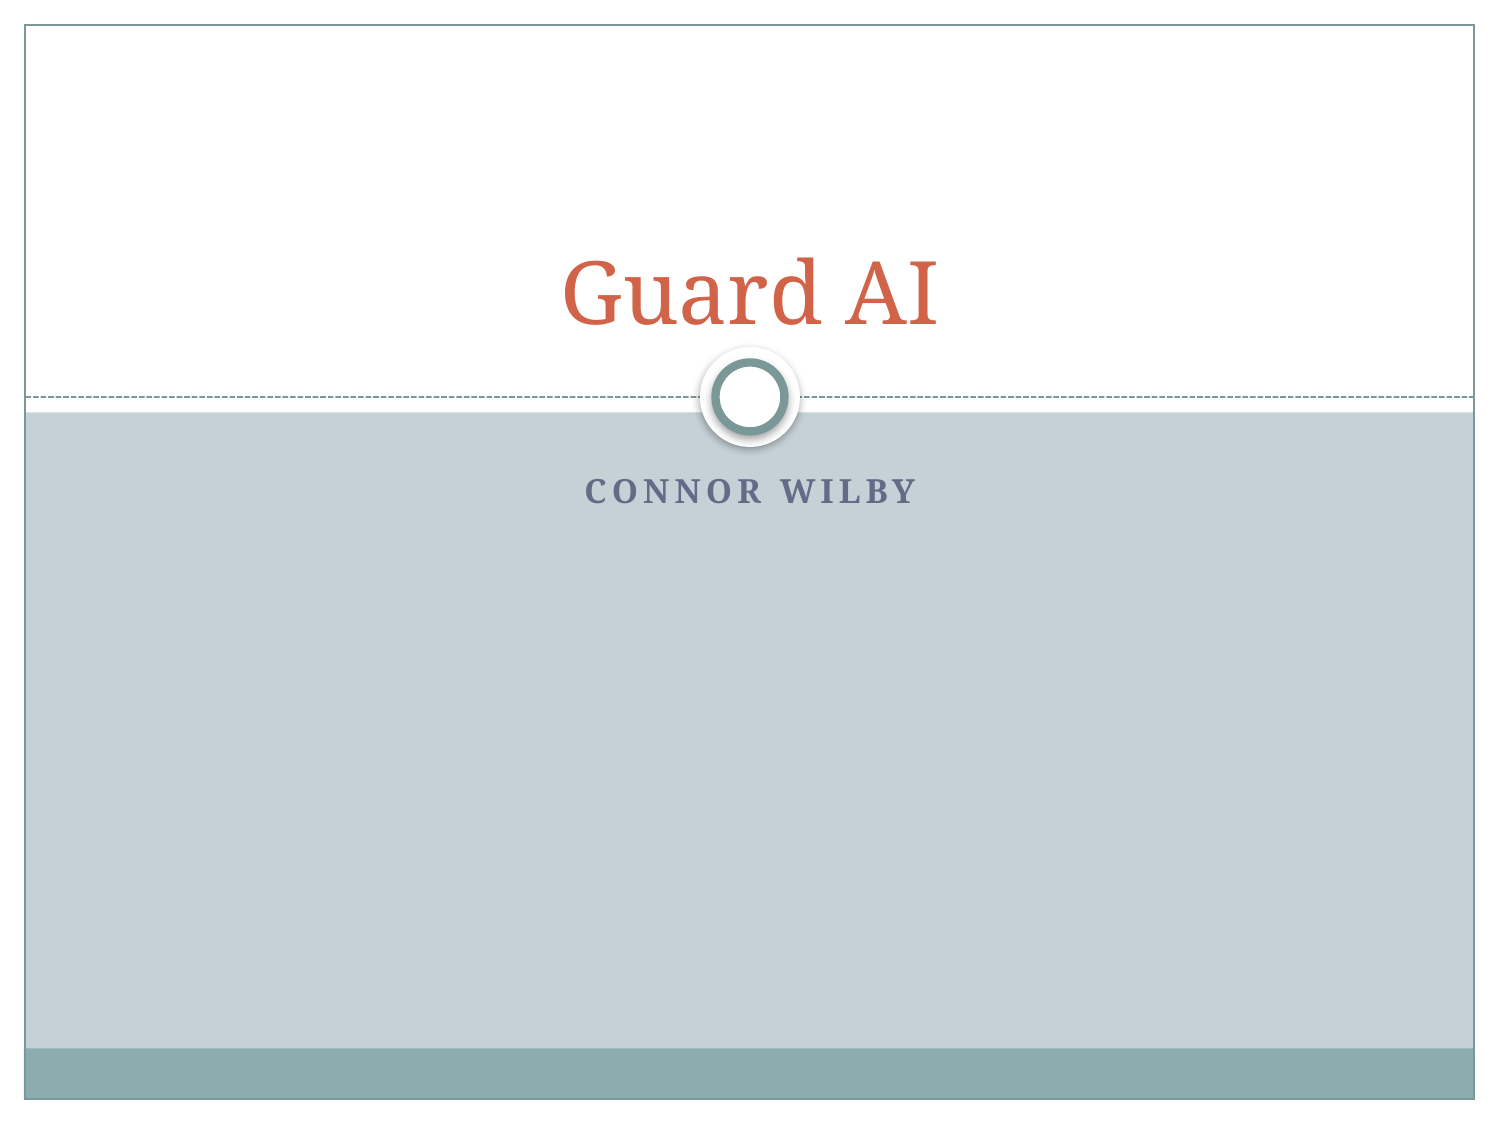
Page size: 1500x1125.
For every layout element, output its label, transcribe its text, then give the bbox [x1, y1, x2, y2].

subtitle Connor Wilby [225, 462, 1275, 750]
title Guard AI [112, 62, 1388, 350]
